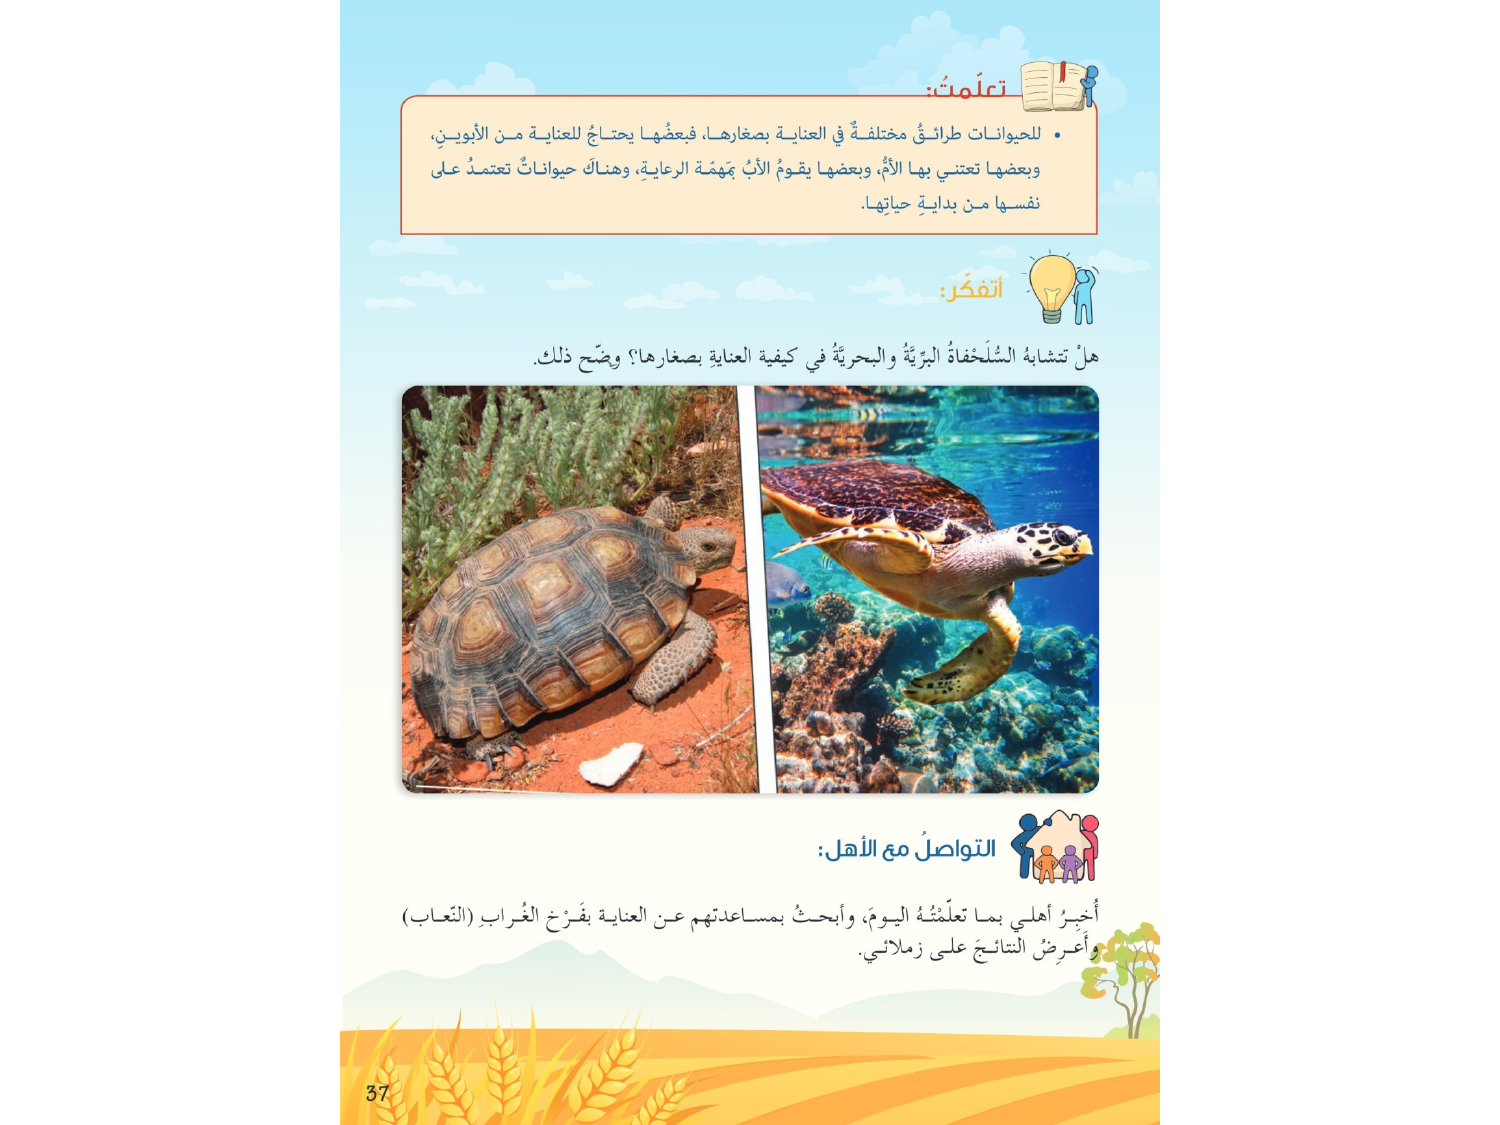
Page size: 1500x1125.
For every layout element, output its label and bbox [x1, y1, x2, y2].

picture [340, 0, 1160, 1125]
